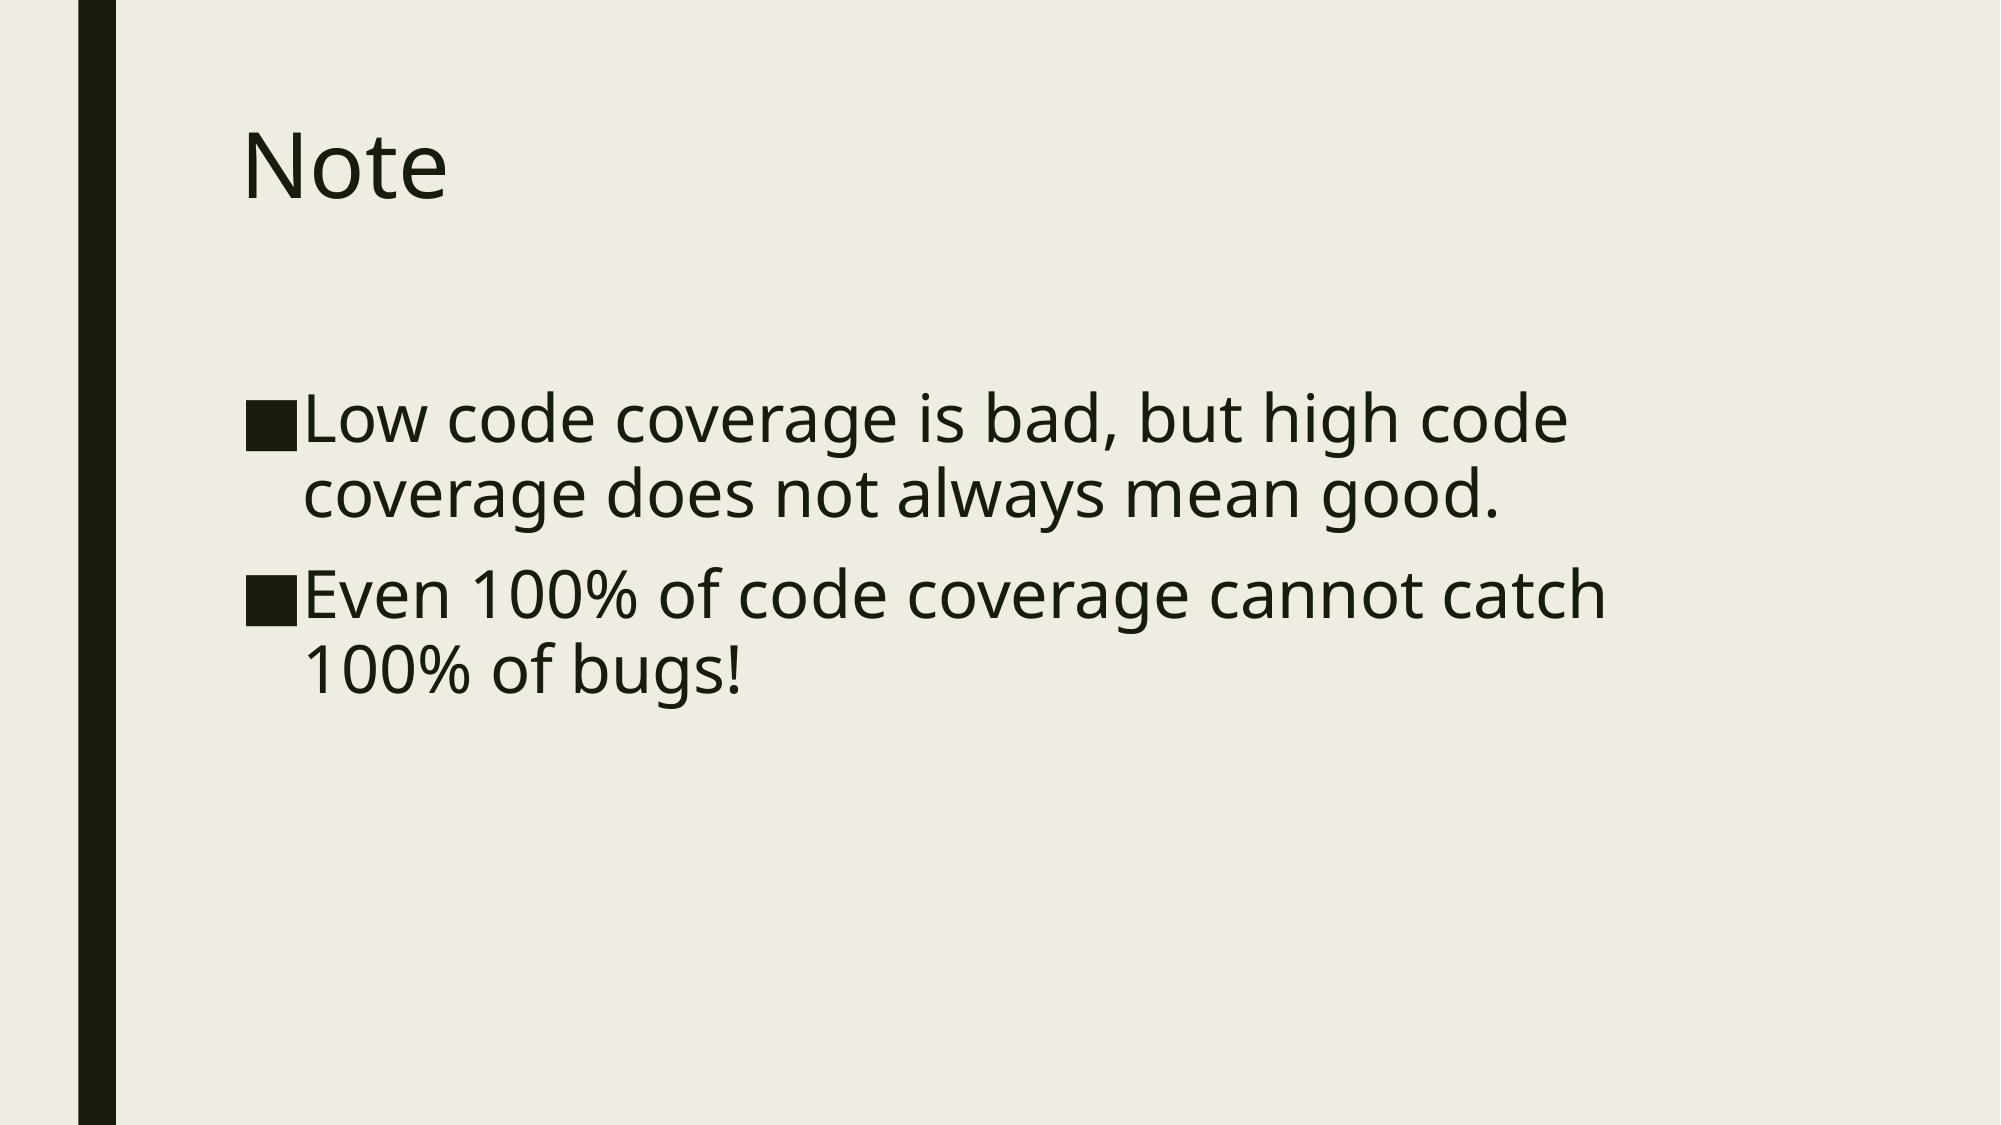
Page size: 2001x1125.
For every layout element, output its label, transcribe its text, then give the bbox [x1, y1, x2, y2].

list Low code coverage is bad, but high code coverage does not always mean good. Even 100% of code coverage cannot catch 100% of bugs! [225, 375, 1800, 963]
title Note [225, 112, 1800, 357]
